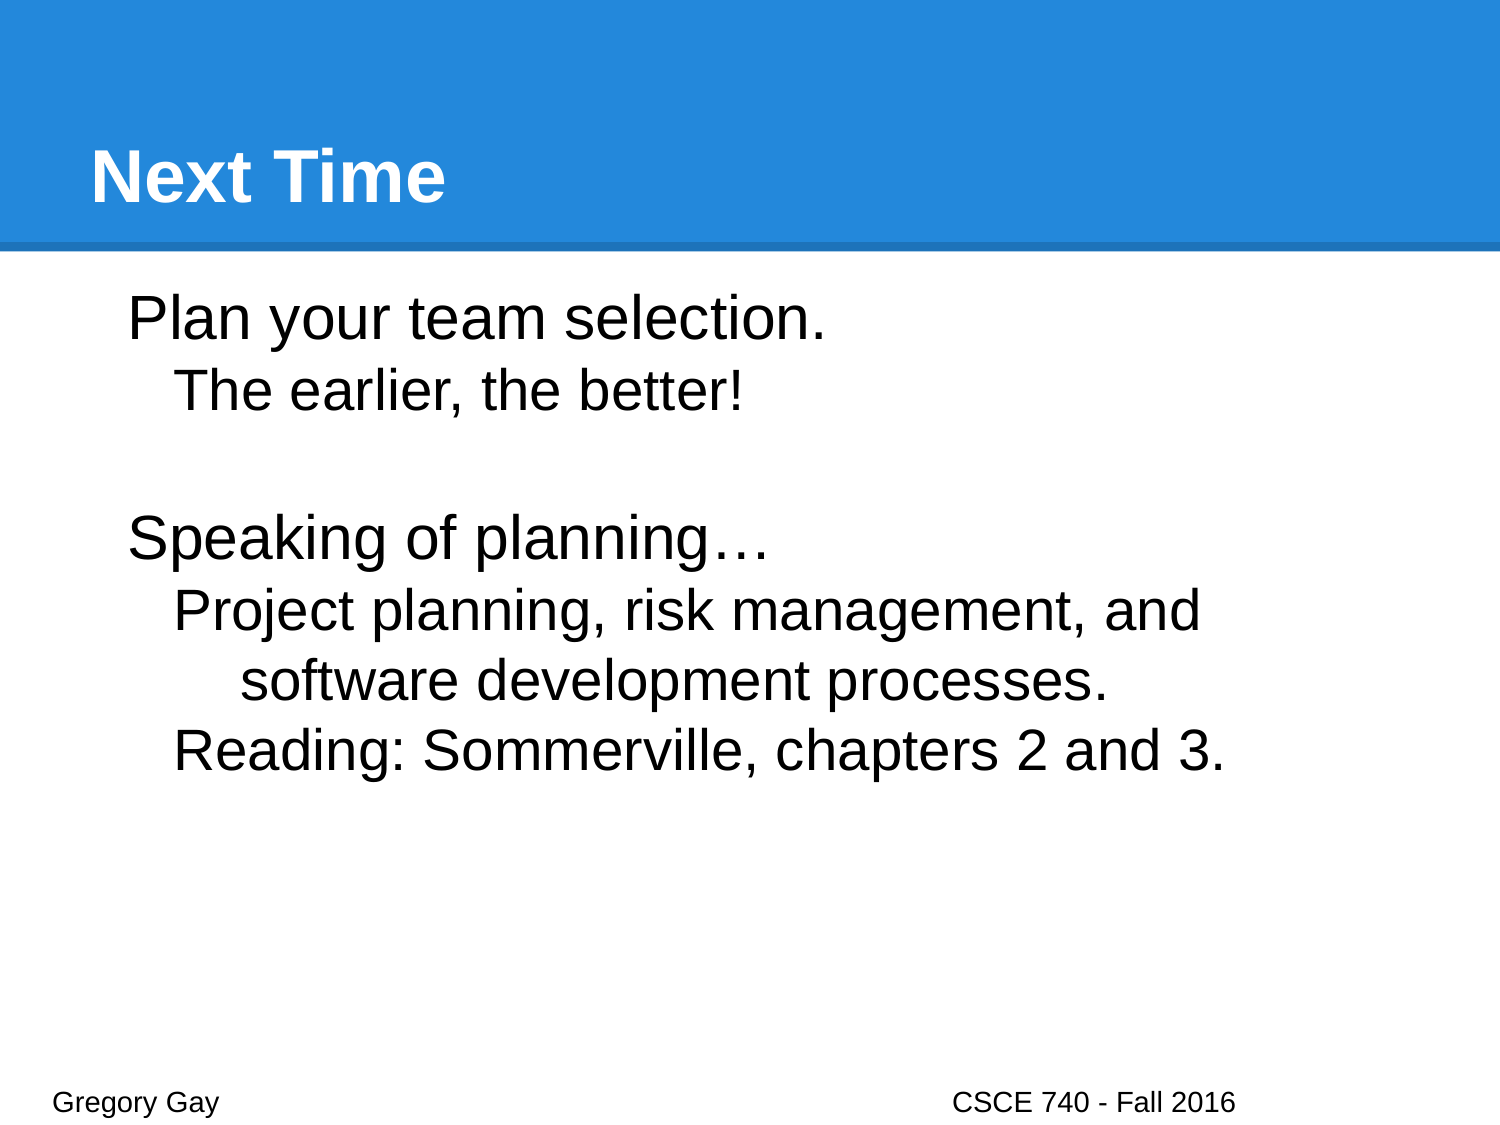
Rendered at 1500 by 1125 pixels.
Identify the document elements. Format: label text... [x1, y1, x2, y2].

list Plan your team selection. The earlier, the better! Speaking of planning… Project planning, risk management, and software development processes. Reading: Sommerville, chapters 2 and 3. [75, 262, 1413, 1068]
text_box Gregory Gay CSCE 740 - Fall 2016 53 [37, 1068, 1463, 1114]
title Next Time [75, 45, 1425, 233]
